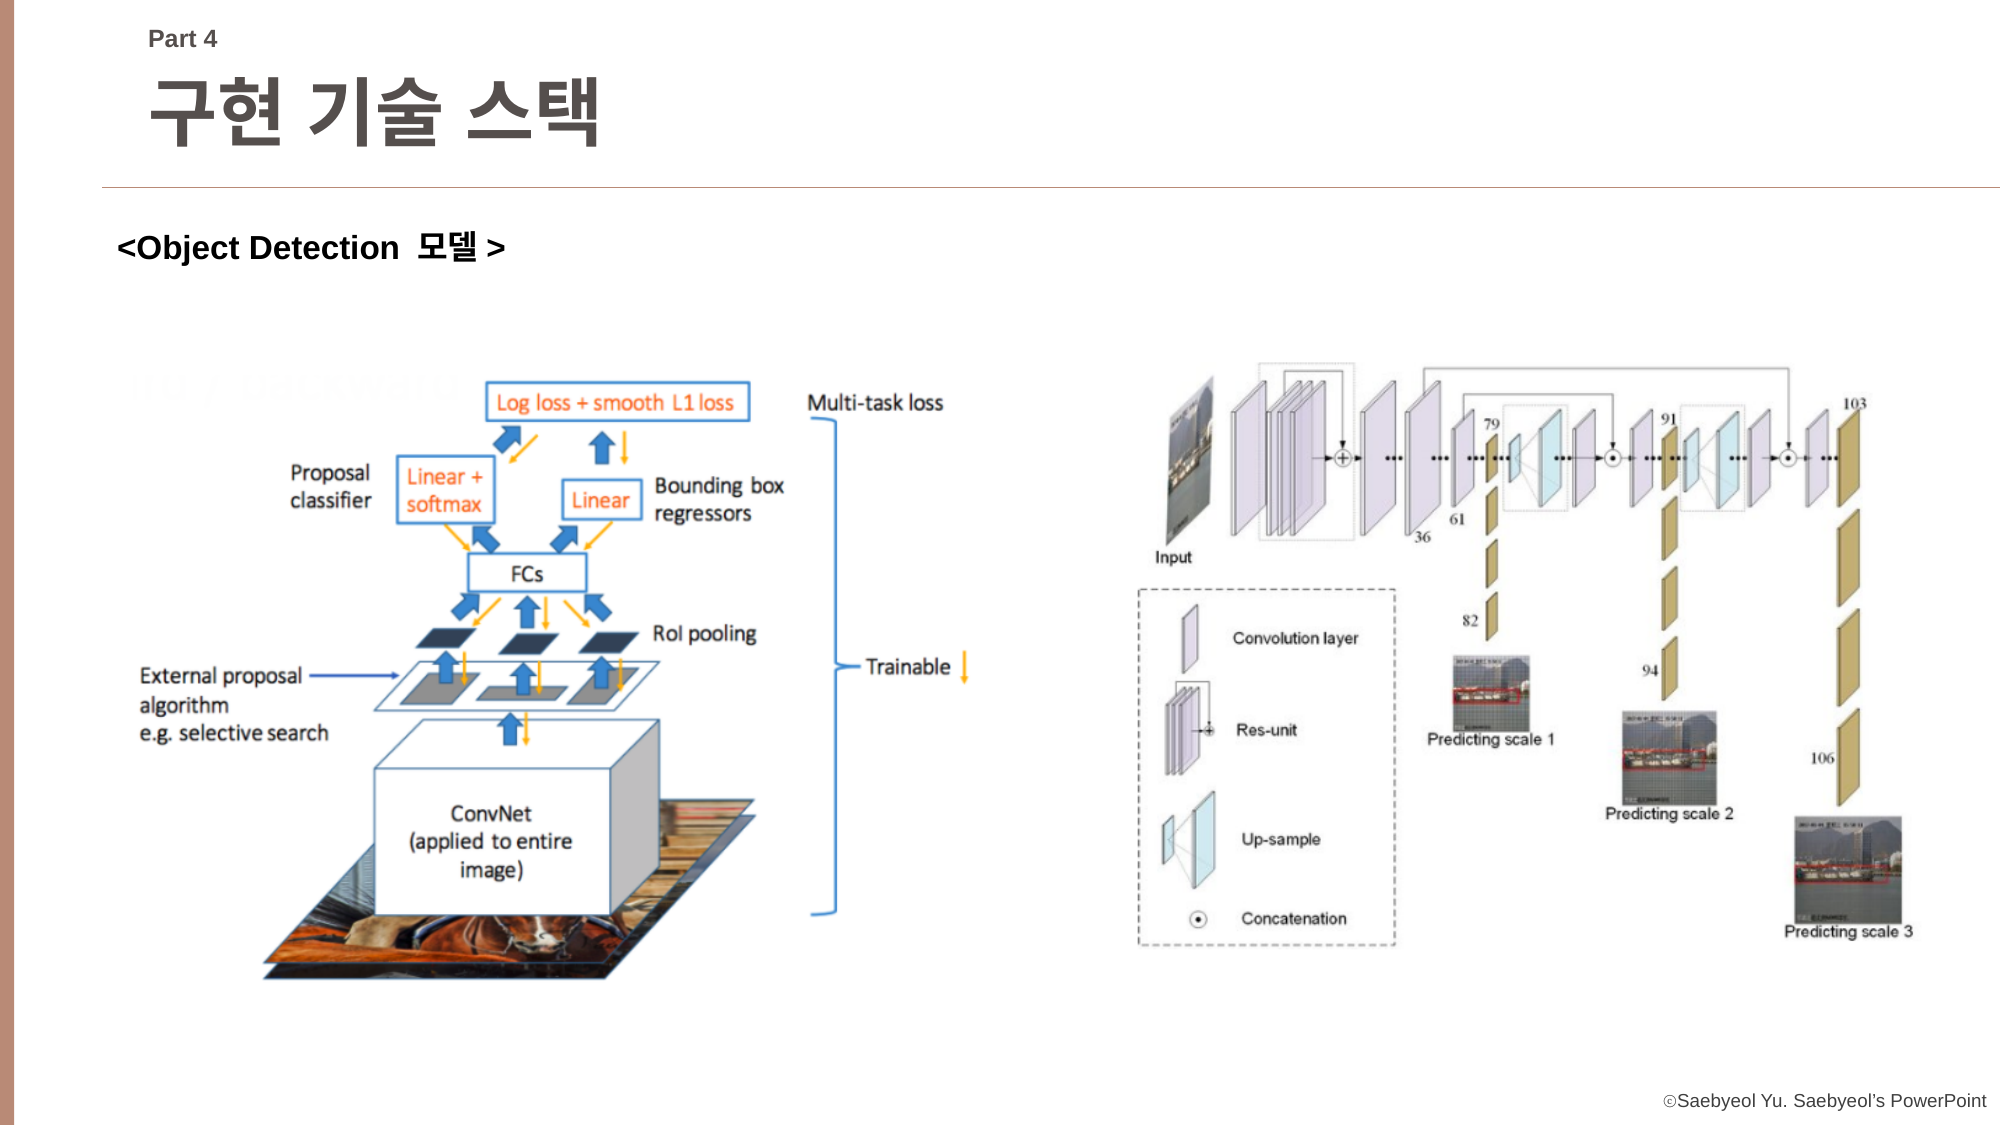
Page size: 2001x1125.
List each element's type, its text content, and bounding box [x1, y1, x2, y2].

text_box [0, 0, 15, 1125]
picture [1123, 349, 1942, 962]
text_box <Object Detection 모델> [102, 211, 1925, 1051]
text_box 구현 기술 스택 [133, 57, 710, 163]
picture [132, 374, 975, 987]
text_box Part 4 [133, 15, 243, 61]
